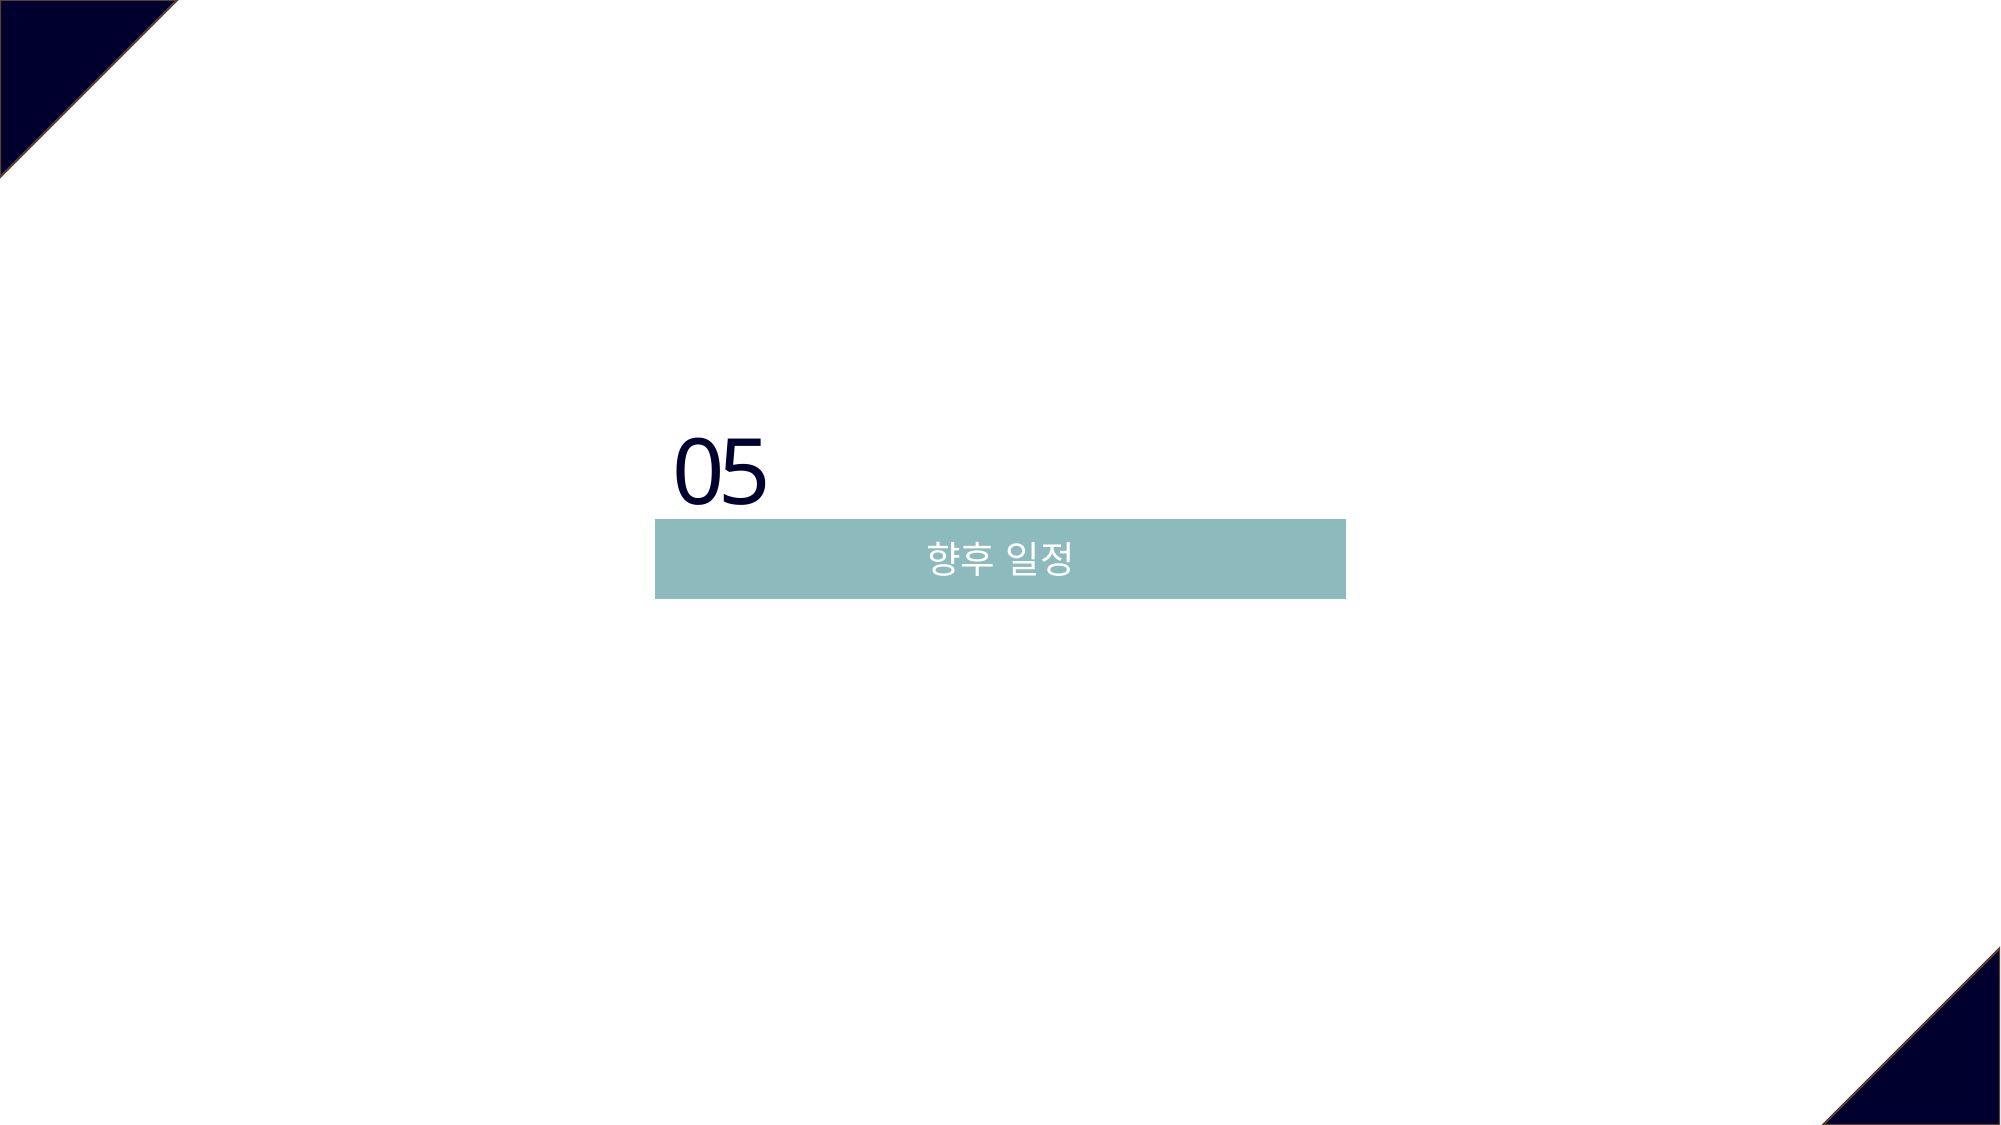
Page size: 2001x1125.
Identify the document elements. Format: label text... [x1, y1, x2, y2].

text_box 향후 일정 [655, 519, 1346, 599]
text_box 05 [657, 405, 786, 519]
